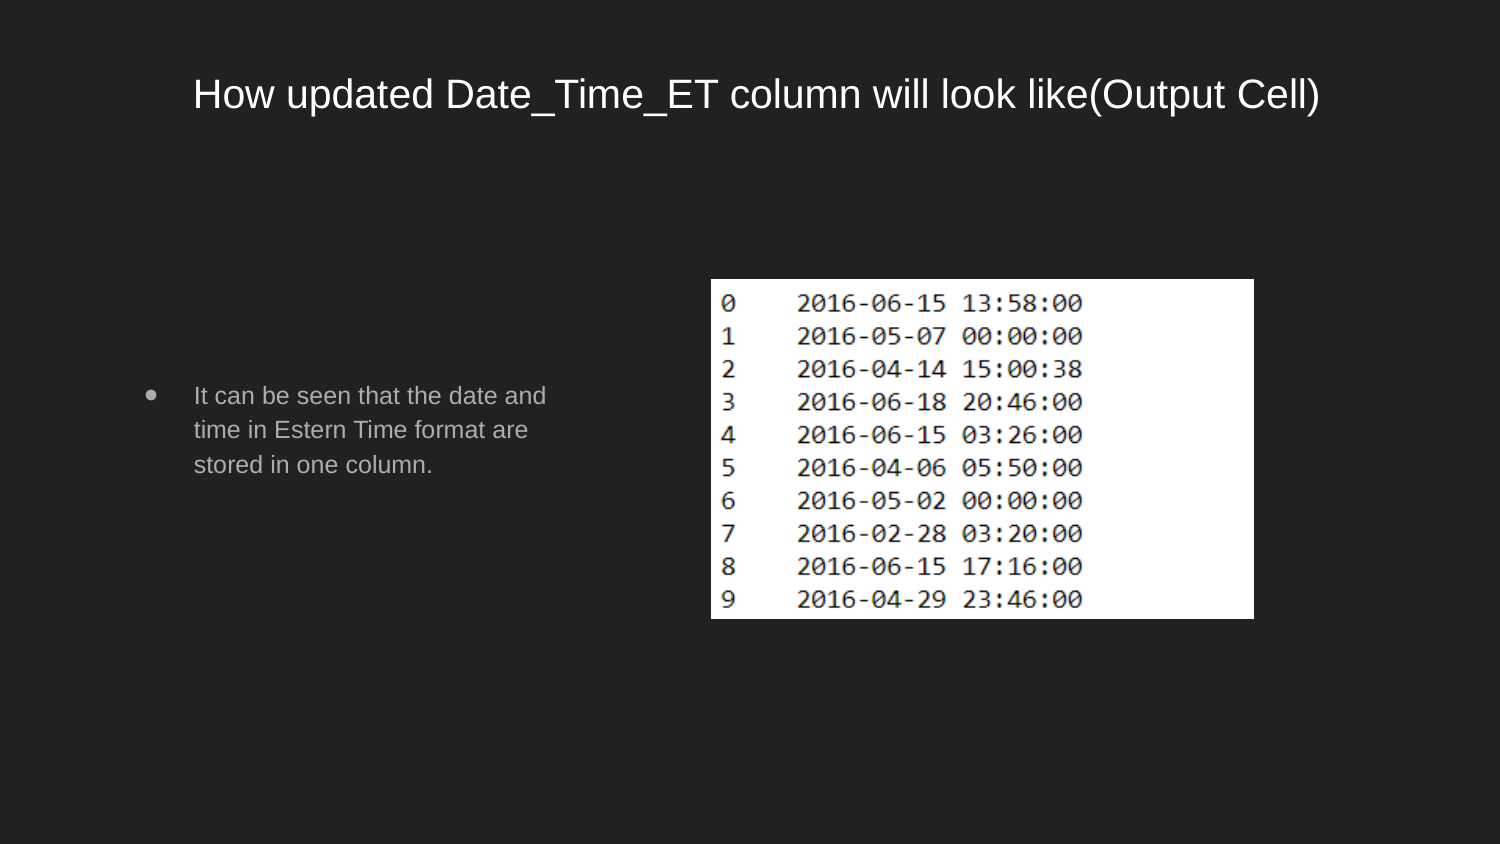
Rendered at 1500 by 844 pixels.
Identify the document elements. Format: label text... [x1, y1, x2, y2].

list It can be seen that the date and time in Estern Time format are stored in one column. [103, 359, 565, 510]
title How updated Date_Time_ET column will look like(Output Cell) [59, 20, 1456, 132]
picture [710, 279, 1254, 620]
